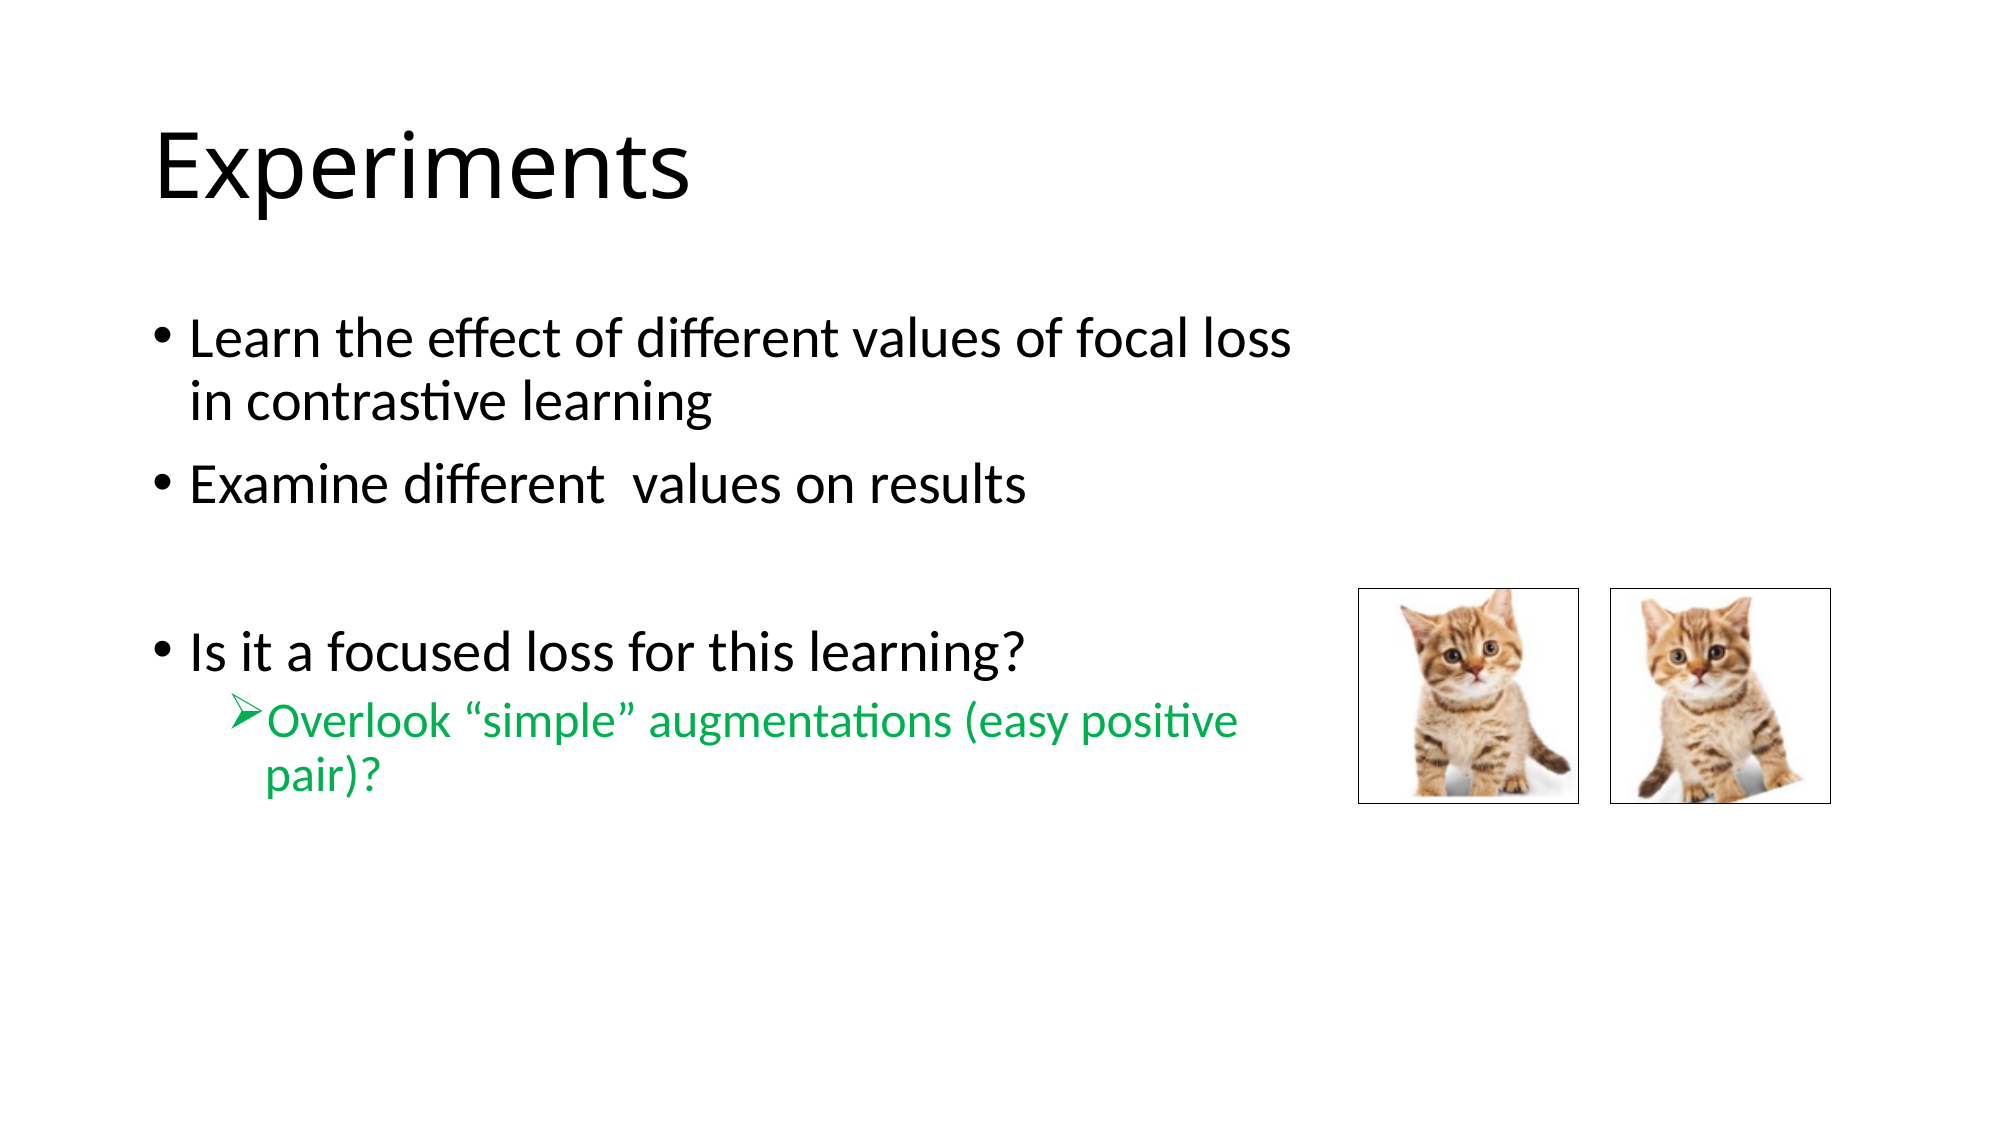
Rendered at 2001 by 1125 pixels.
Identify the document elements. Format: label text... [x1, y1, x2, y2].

picture [1610, 588, 1831, 805]
picture [1358, 588, 1579, 805]
title Experiments [137, 59, 1863, 278]
